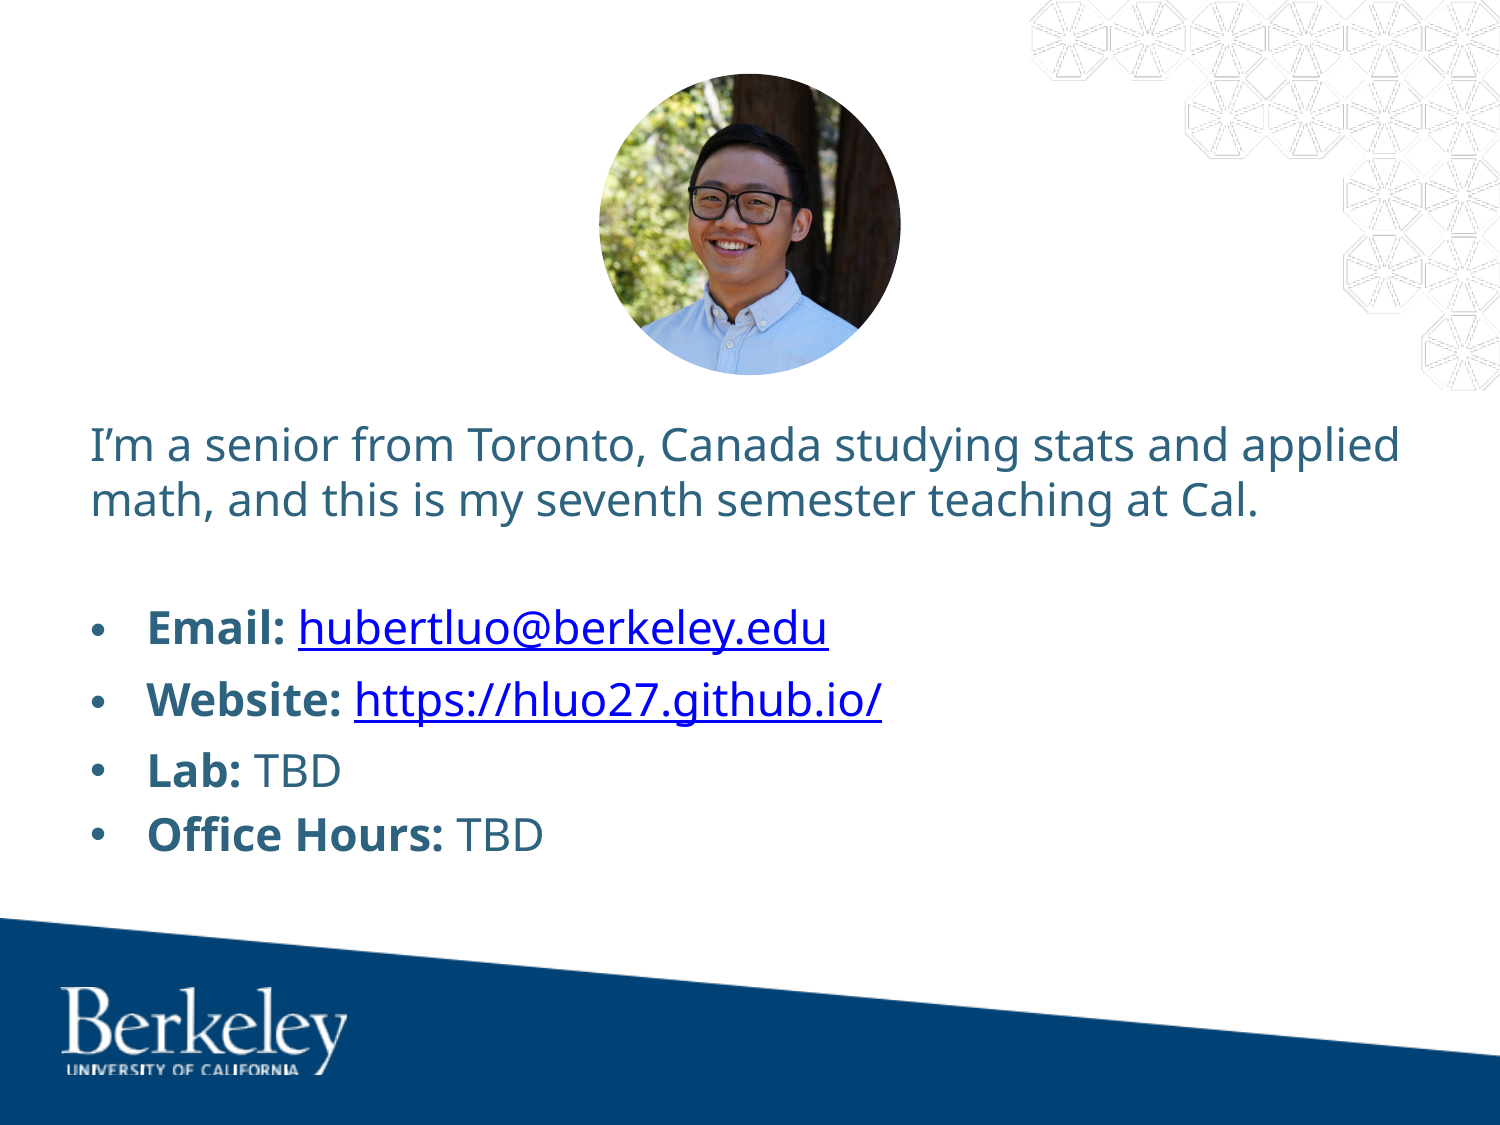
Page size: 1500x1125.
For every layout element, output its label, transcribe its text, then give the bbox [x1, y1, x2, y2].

picture [598, 73, 901, 376]
list I’m a senior from Toronto, Canada studying stats and applied math, and this is my seventh semester teaching at Cal. Email: hubertluo@berkeley.edu Website: https://hluo27.github.io/ Lab: TBD Office Hours: TBD [75, 407, 1435, 911]
